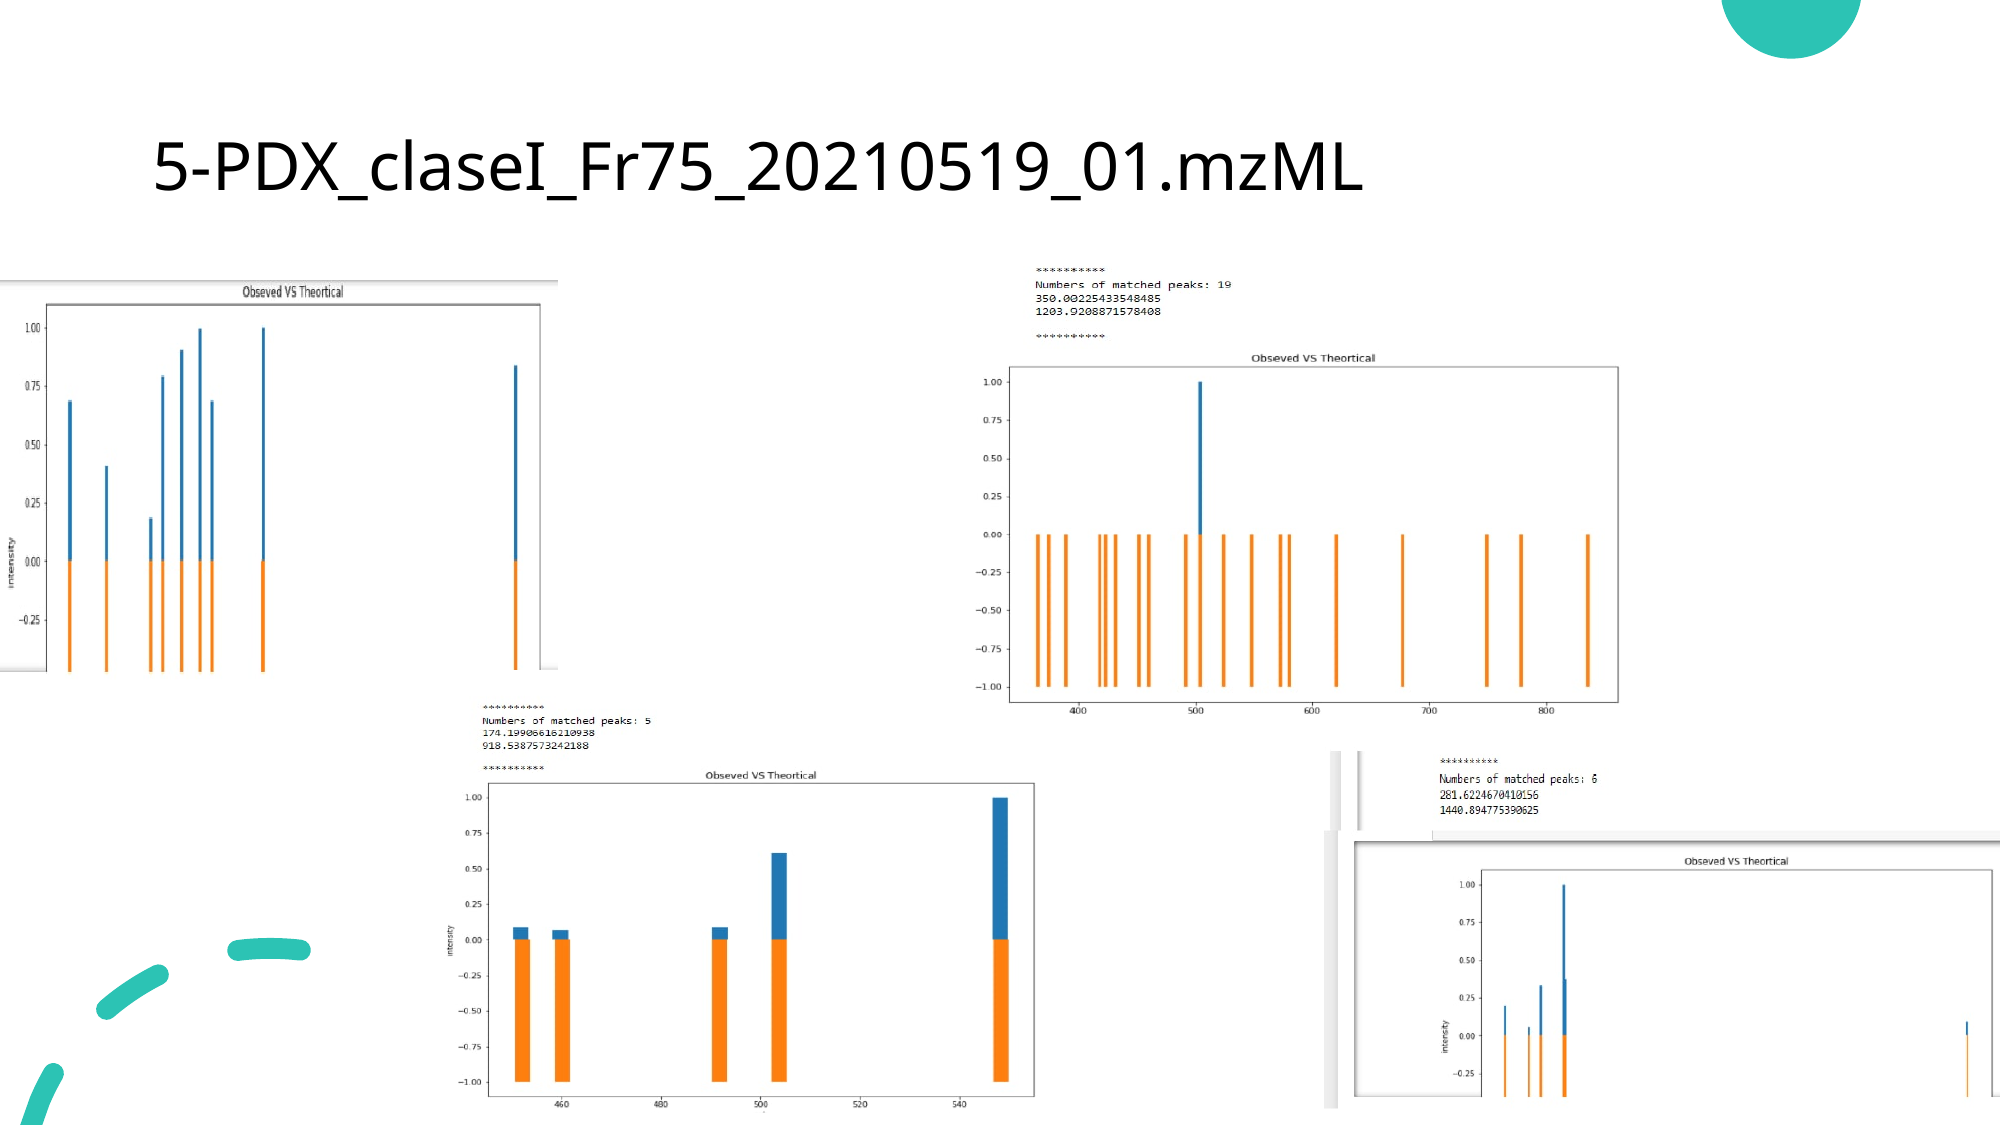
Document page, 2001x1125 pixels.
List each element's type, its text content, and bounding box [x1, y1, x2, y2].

picture [1324, 740, 2000, 1114]
title 5-PDX_claseI_Fr75_20210519_01.mzML [137, 59, 1863, 278]
picture [440, 238, 1674, 1113]
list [0, 280, 558, 690]
